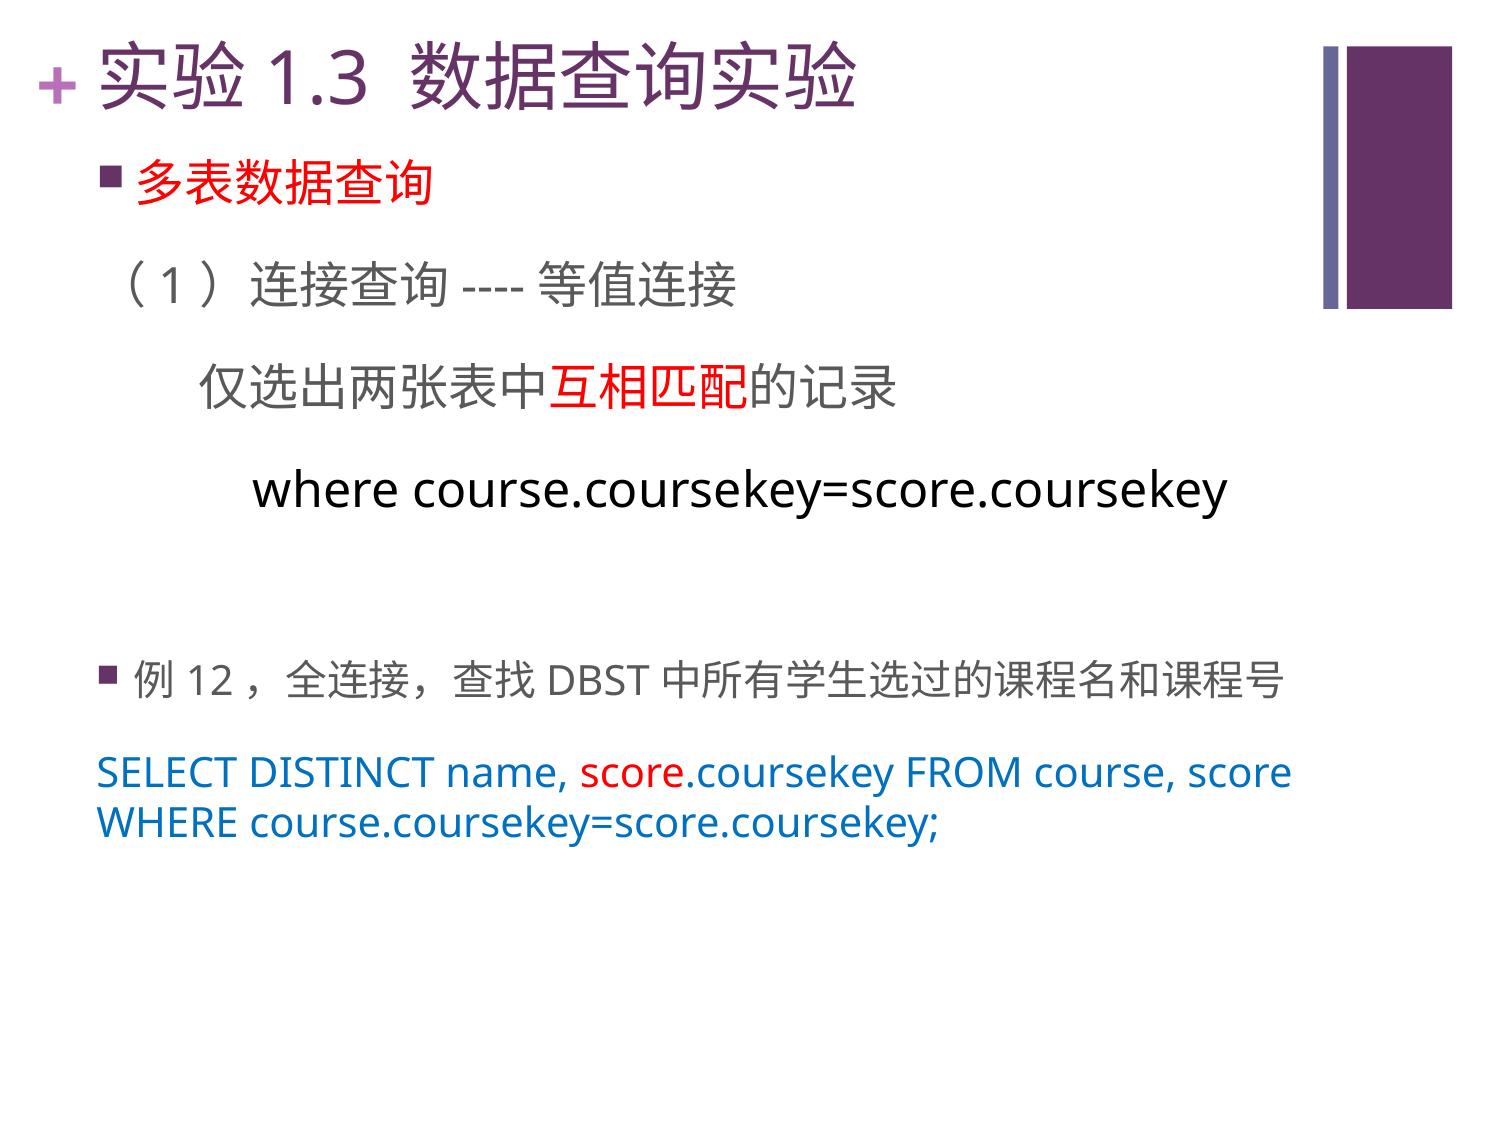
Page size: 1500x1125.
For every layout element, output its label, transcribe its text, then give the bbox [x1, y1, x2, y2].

list 多表数据查询 （1）连接查询----等值连接 仅选出两张表中互相匹配的记录 where course.coursekey=score.coursekey [81, 144, 1500, 578]
title 实验1.3 数据查询实验 [81, 22, 1322, 145]
text_box 例12，全连接，查找DBST中所有学生选过的课程名和课程号 SELECT DISTINCT name, score.coursekey FROM course, score WHERE course.coursekey=score.coursekey; [81, 646, 1355, 853]
